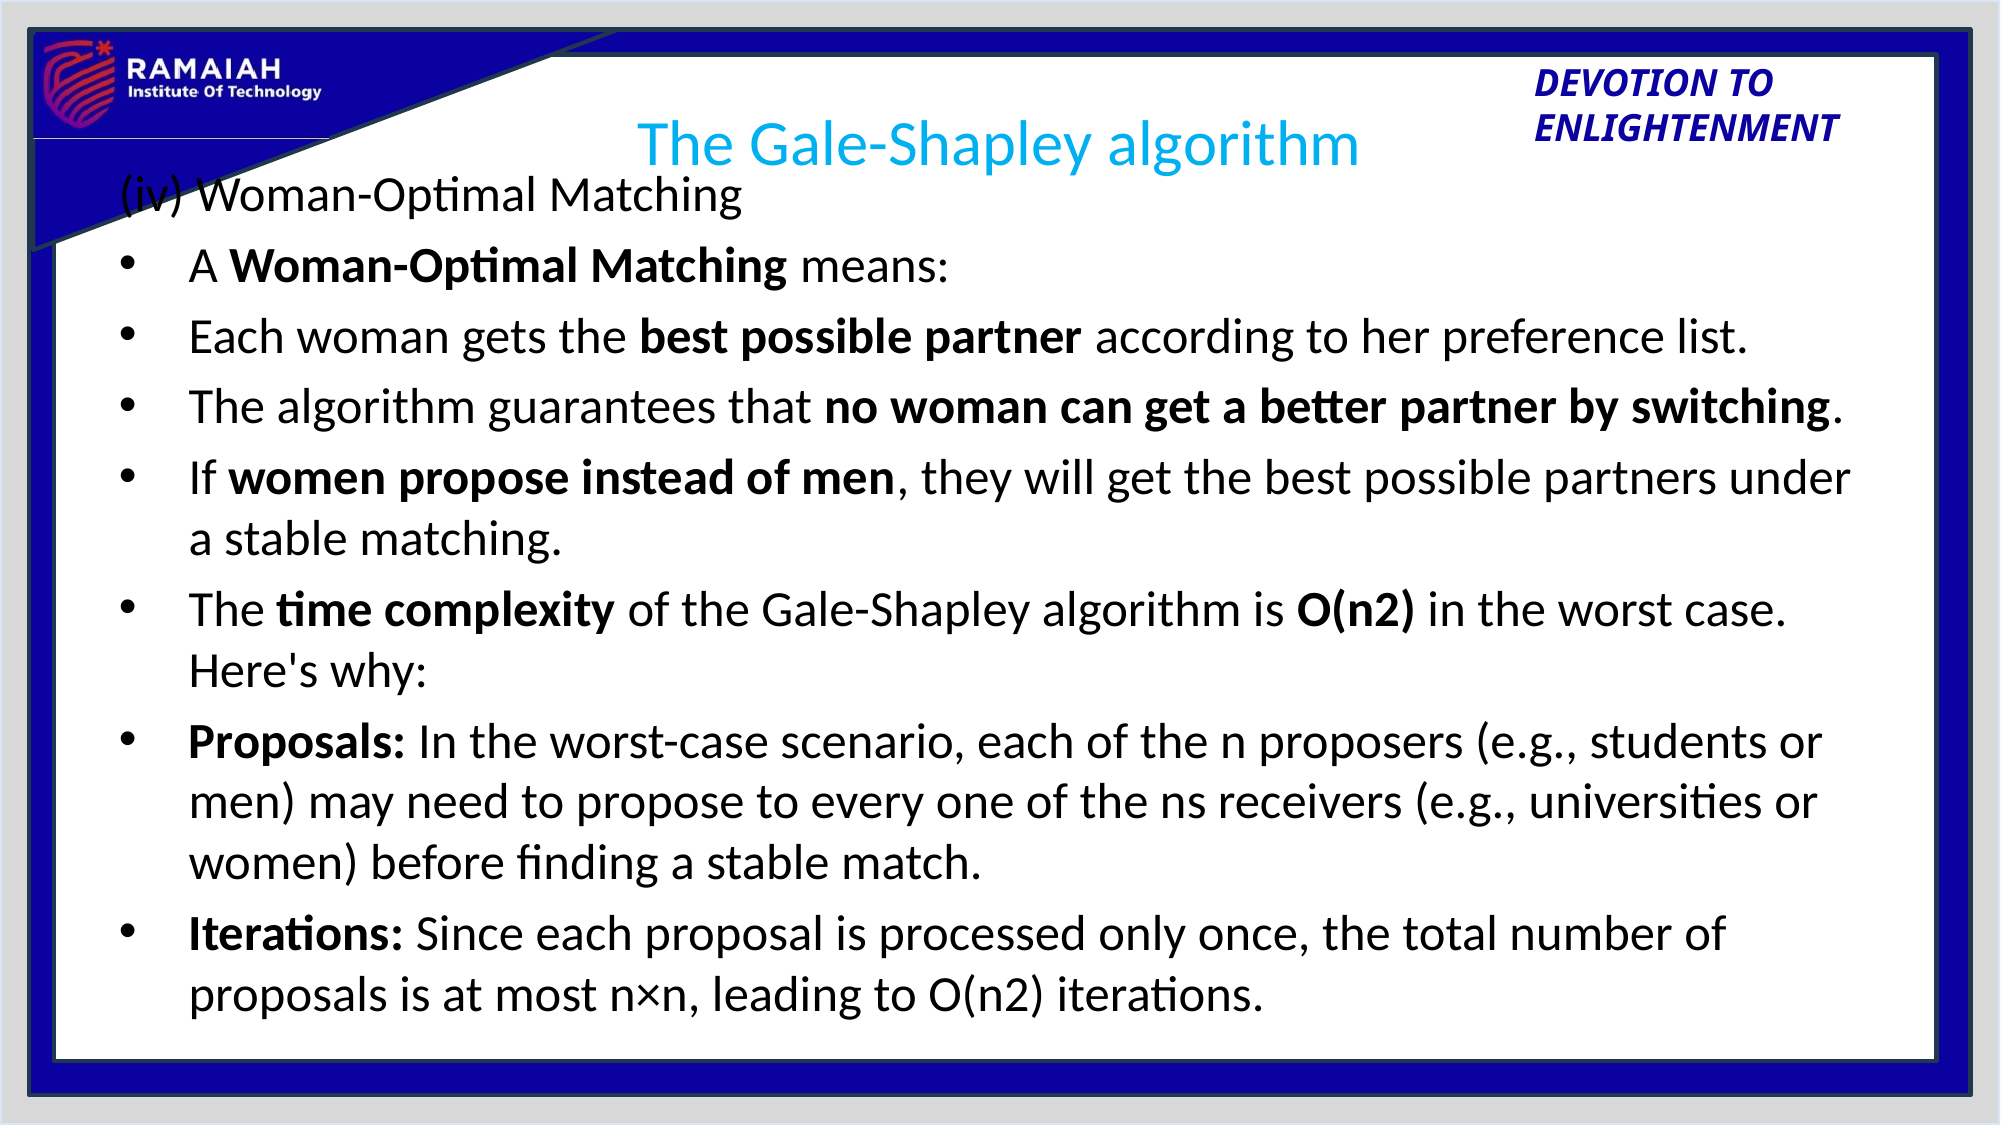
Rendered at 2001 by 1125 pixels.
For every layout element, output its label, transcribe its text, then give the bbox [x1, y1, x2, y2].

picture [33, 35, 329, 139]
title The Gale-Shapley algorithm [99, 45, 1900, 153]
list (iv) Woman-Optimal Matching A Woman-Optimal Matching means: Each woman gets the best possible partner according to her preference list. The algorithm guarantees that no woman can get a better partner by switching. If women propose instead of men, they will get the best possible partners under a stable matching. The time complexity of the Gale-Shapley algorithm is O(n2) in the worst case. Here's why: Proposals: In the worst-case scenario, each of the n proposers (e.g., students or men) may need to propose to every one of the ns receivers (e.g., universities or women) before finding a stable match. Iterations: Since each proposal is processed only once, the total number of proposals is at most n×n, leading to O(n2) iterations. [99, 153, 1900, 1039]
